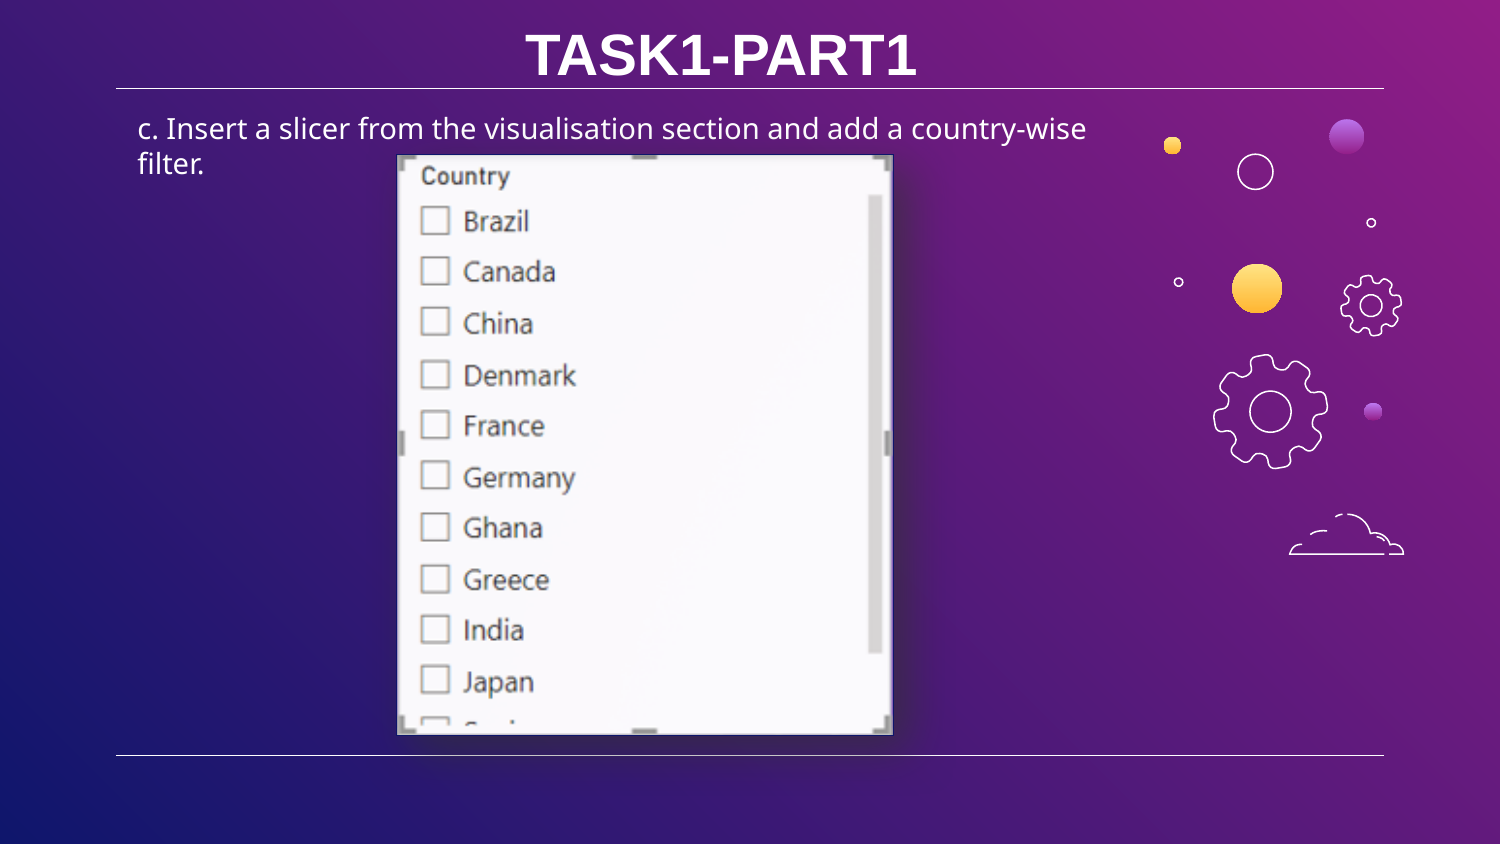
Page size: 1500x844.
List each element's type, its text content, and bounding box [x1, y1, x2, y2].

text_box [1340, 275, 1402, 336]
text_box TASK1-PART1 [510, 9, 964, 95]
text_box [1232, 263, 1282, 313]
picture [395, 153, 895, 736]
text_box [1329, 119, 1365, 155]
text_box [1163, 136, 1182, 155]
text_box [1364, 402, 1383, 421]
title c. Insert a slicer from the visualisation section and add a country-wise filter. [122, 95, 1129, 155]
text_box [1289, 513, 1405, 555]
text_box [1213, 354, 1328, 469]
